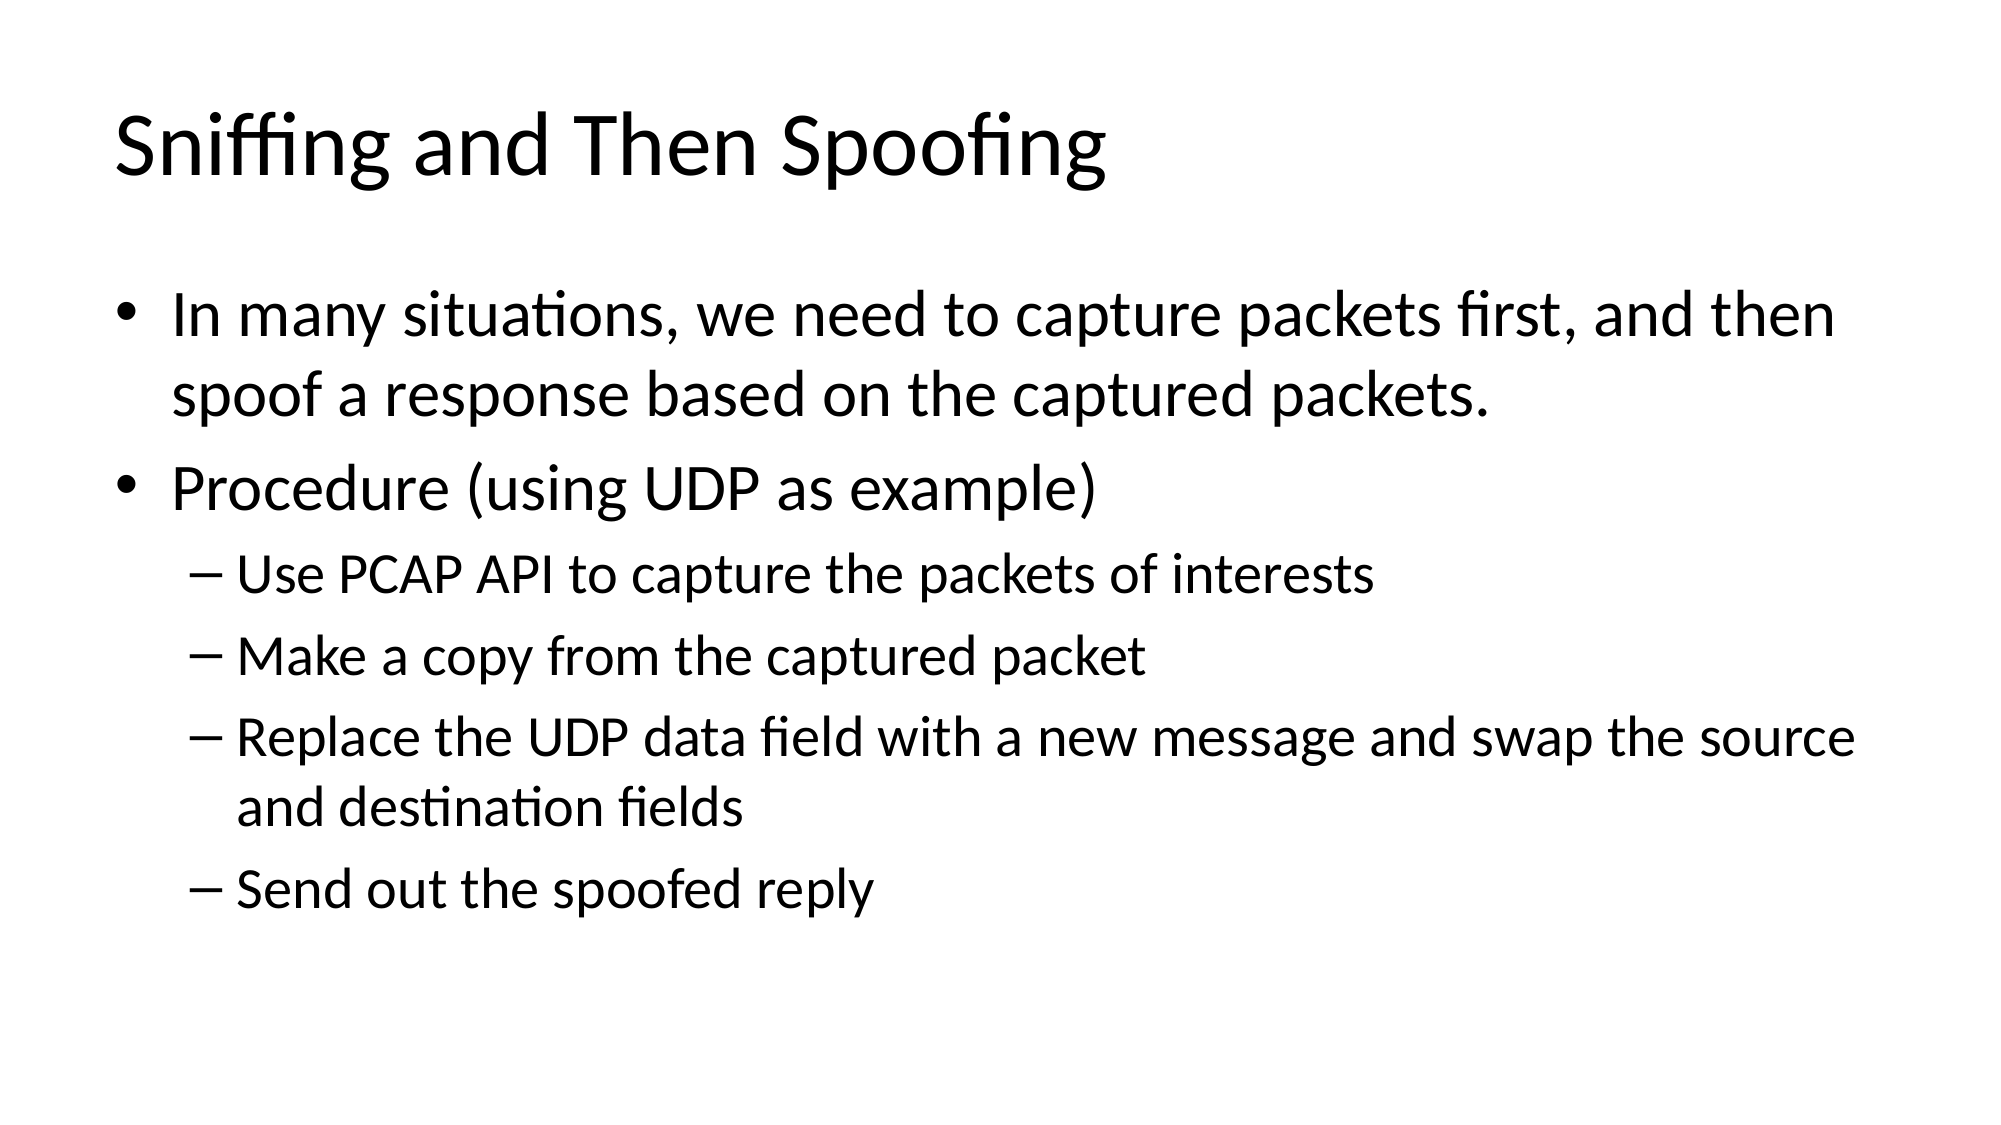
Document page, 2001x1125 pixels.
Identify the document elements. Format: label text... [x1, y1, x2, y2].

title Sniffing and Then Spoofing [99, 45, 1900, 233]
list In many situations, we need to capture packets first, and then spoof a response based on the captured packets. Procedure (using UDP as example) Use PCAP API to capture the packets of interests Make a copy from the captured packet Replace the UDP data field with a new message and swap the source and destination fields Send out the spoofed reply [99, 262, 1900, 1005]
